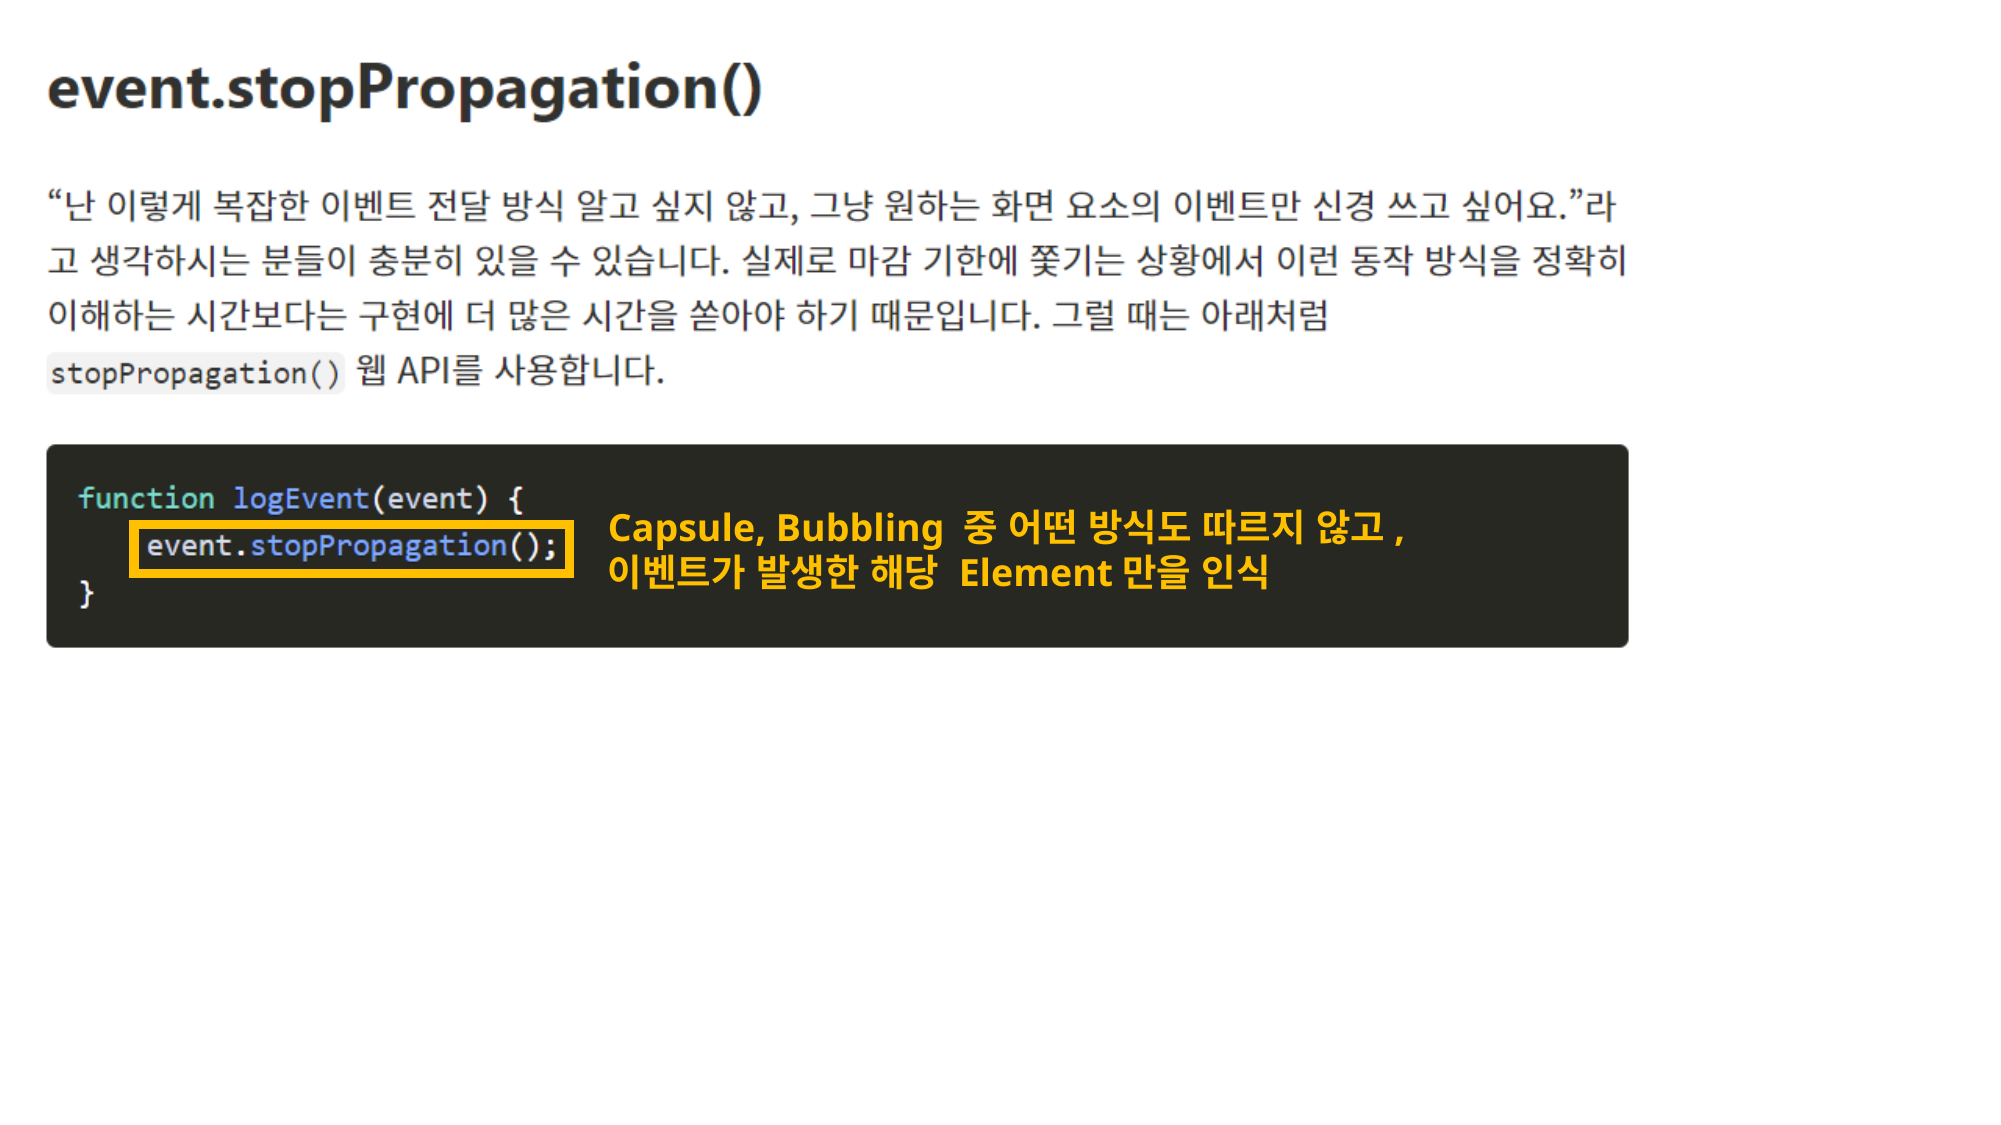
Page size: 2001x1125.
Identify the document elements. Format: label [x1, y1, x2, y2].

picture [39, 49, 1643, 662]
